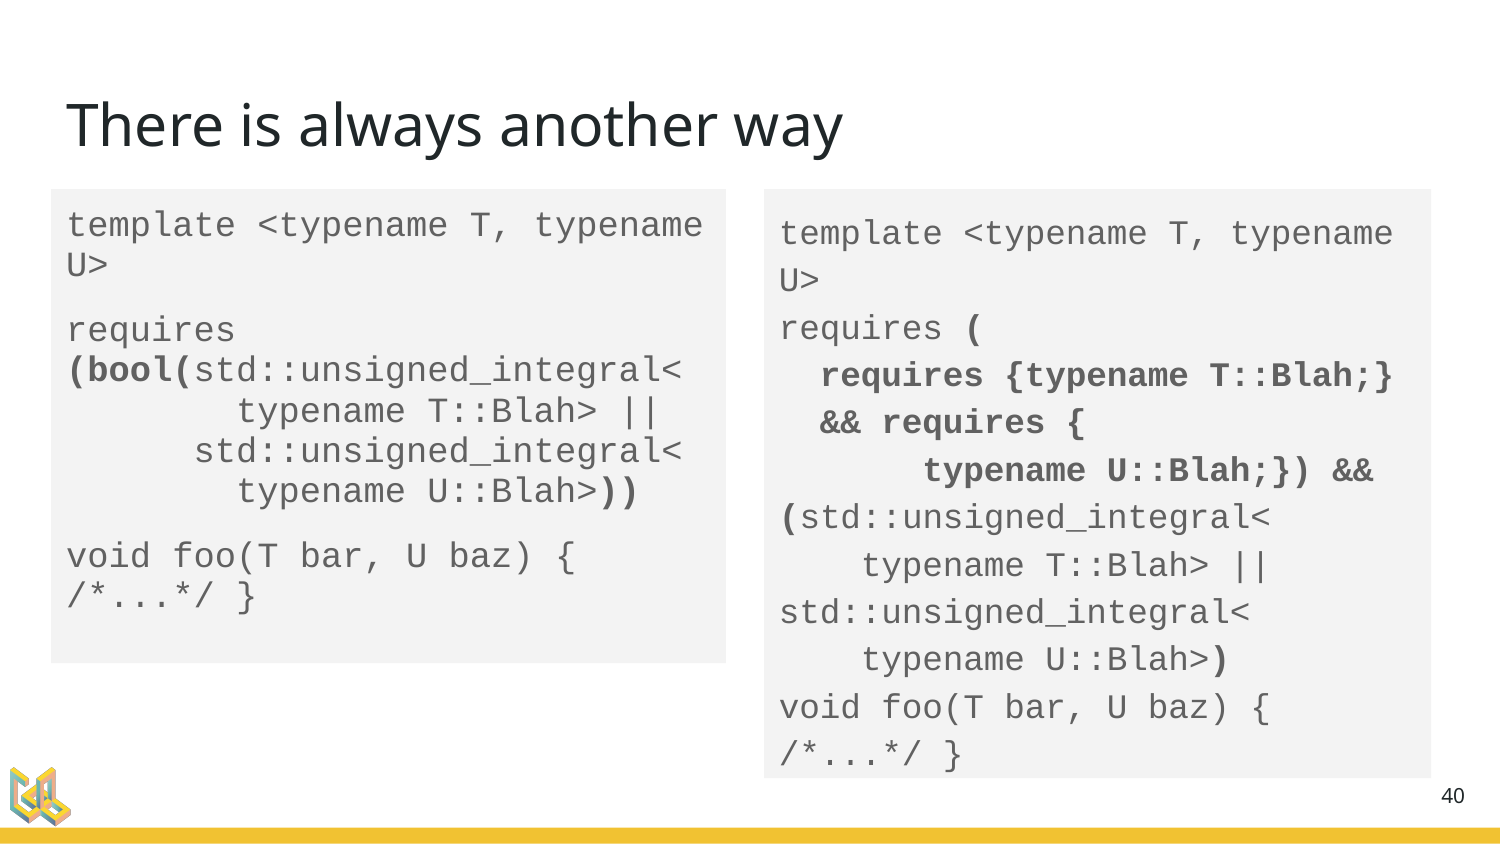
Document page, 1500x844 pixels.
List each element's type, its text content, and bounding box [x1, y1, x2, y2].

list template <typename T, typename U> requires ( requires {typename T::Blah;} && requires { typename U::Blah;}) && (std::unsigned_integral< typename T::Blah> || std::unsigned_integral< typename U::Blah>) void foo(T bar, U baz) { /*...*/ } [764, 189, 1432, 779]
picture [8, 765, 72, 829]
title There is always another way [51, 72, 1449, 167]
list template <typename T, typename U> requires (bool(std::unsigned_integral< typename T::Blah> || std::unsigned_integral< typename U::Blah>)) void foo(T bar, U baz) { /*...*/ } [51, 189, 726, 664]
slide_number ‹#› [1389, 764, 1480, 830]
